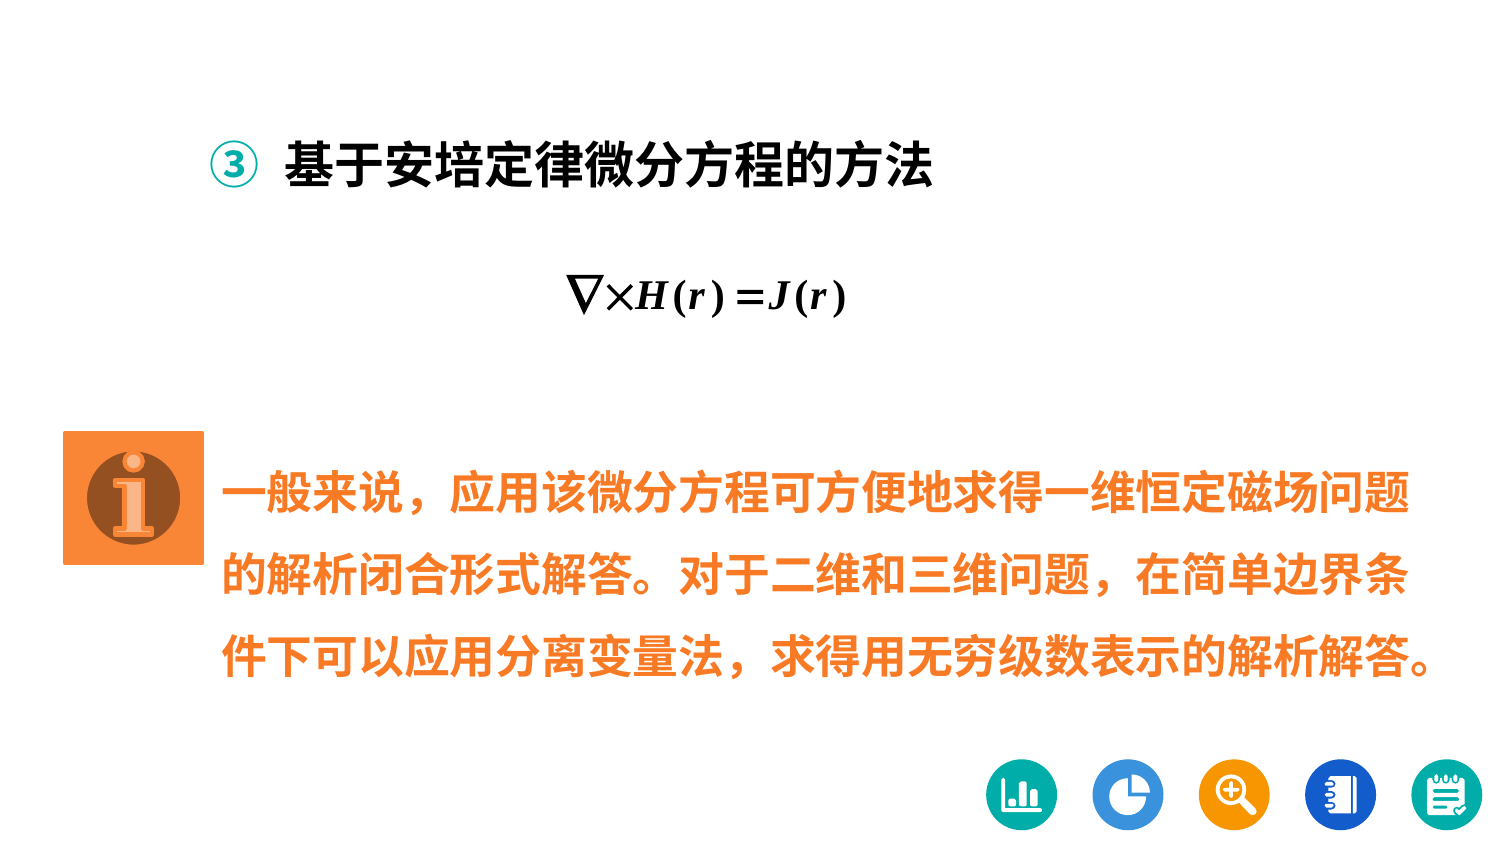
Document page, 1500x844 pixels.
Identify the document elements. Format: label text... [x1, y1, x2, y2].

text_box 基于安培定律微分方程的方法 [194, 126, 969, 202]
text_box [1304, 759, 1377, 831]
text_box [1092, 759, 1164, 831]
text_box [985, 759, 1058, 831]
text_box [561, 260, 854, 328]
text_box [64, 428, 1448, 694]
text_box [1411, 759, 1483, 831]
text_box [1198, 759, 1270, 831]
